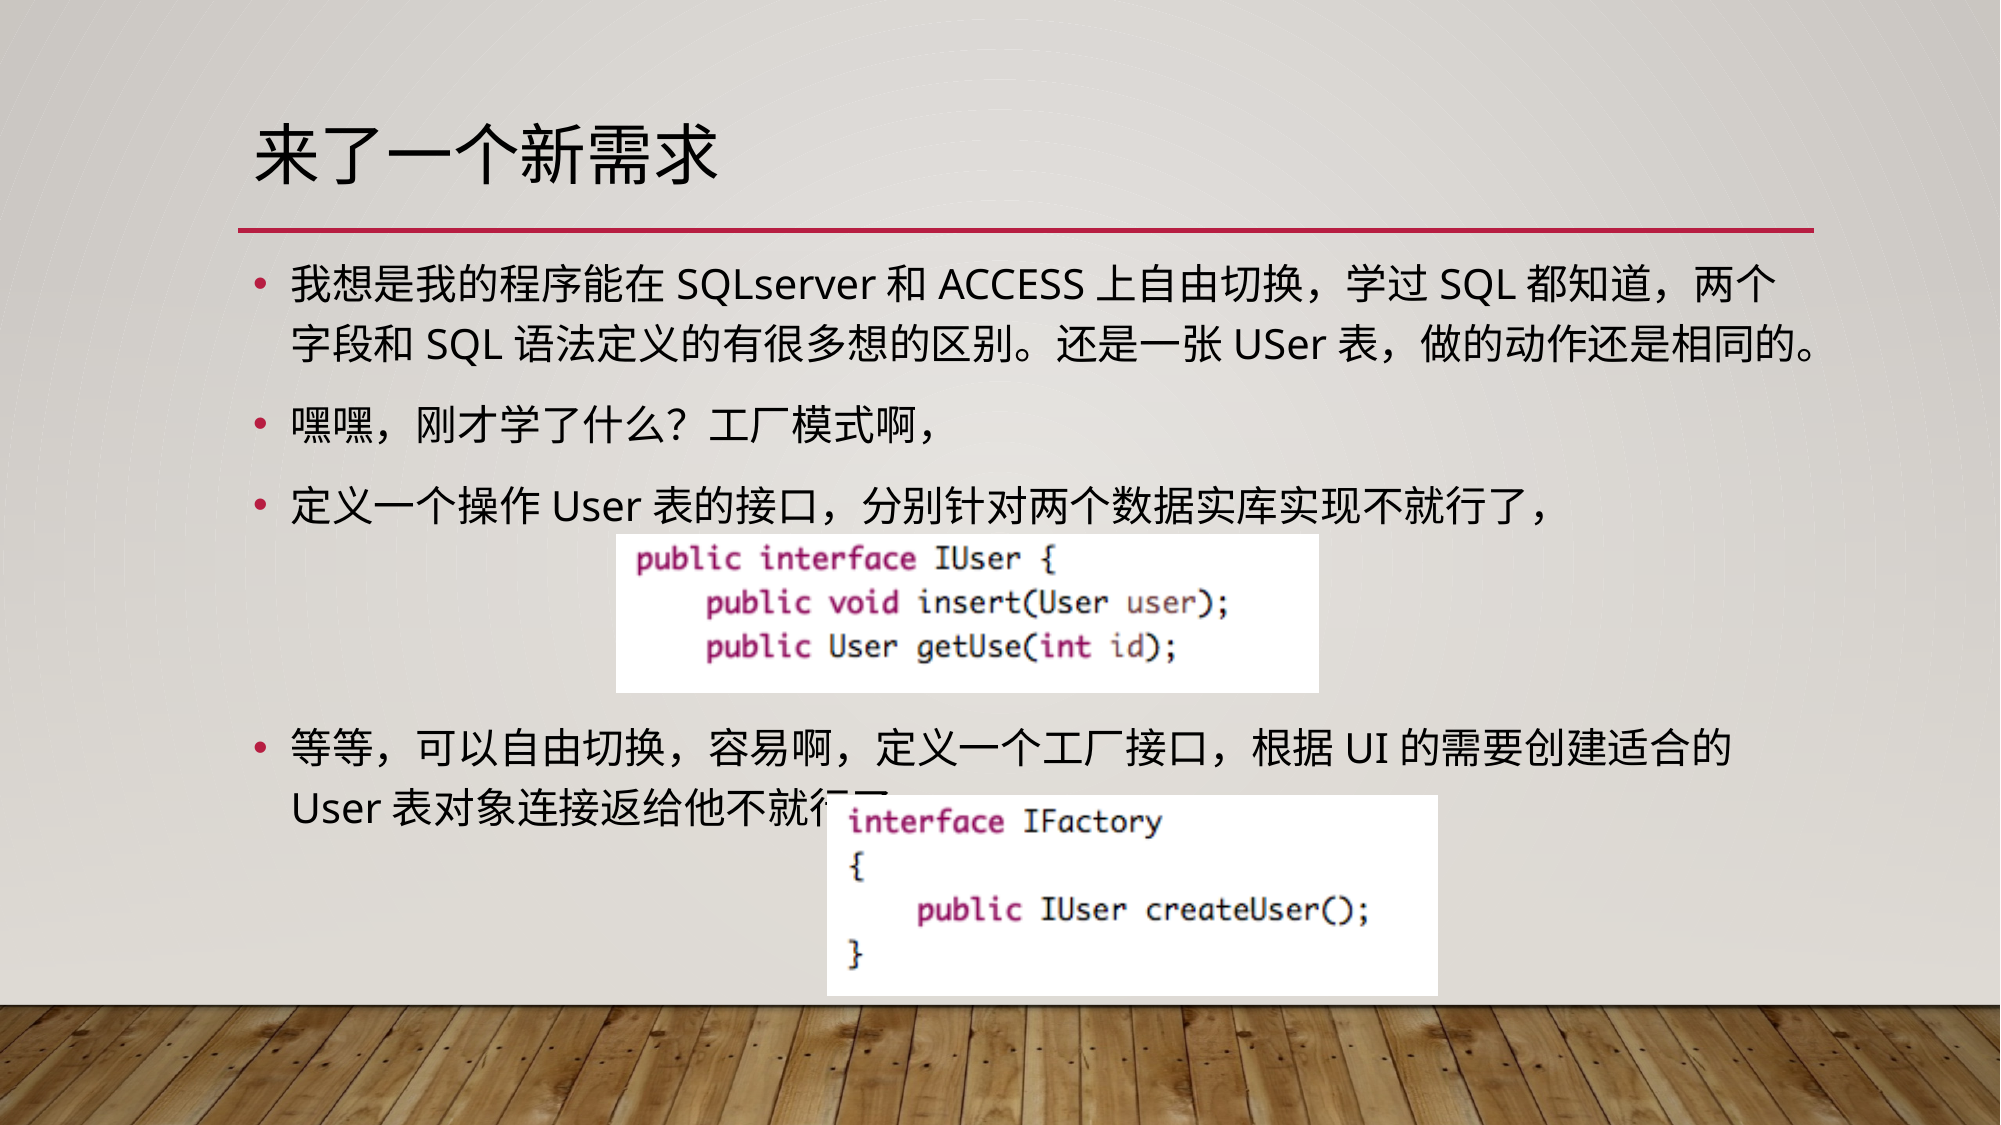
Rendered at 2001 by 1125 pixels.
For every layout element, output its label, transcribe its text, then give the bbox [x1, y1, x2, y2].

title 来了一个新需求 [238, 114, 1814, 231]
picture [0, 1005, 2000, 1125]
list 我想是我的程序能在SQLserver和ACCESS上自由切换，学过SQL都知道，两个字段和SQL语法定义的有很多想的区别。还是一张USer表，做的动作还是相同的。 嘿嘿，刚才学了什么？工厂模式啊， 定义一个操作User表的接口，分别针对两个数据实库实现不就行了， 等等，可以自由切换，容易啊，定义一个工厂接口，根据UI的需要创建适合的User表对象连接返给他不就行了 [238, 240, 1814, 987]
picture [616, 533, 1319, 693]
picture [826, 795, 1438, 996]
